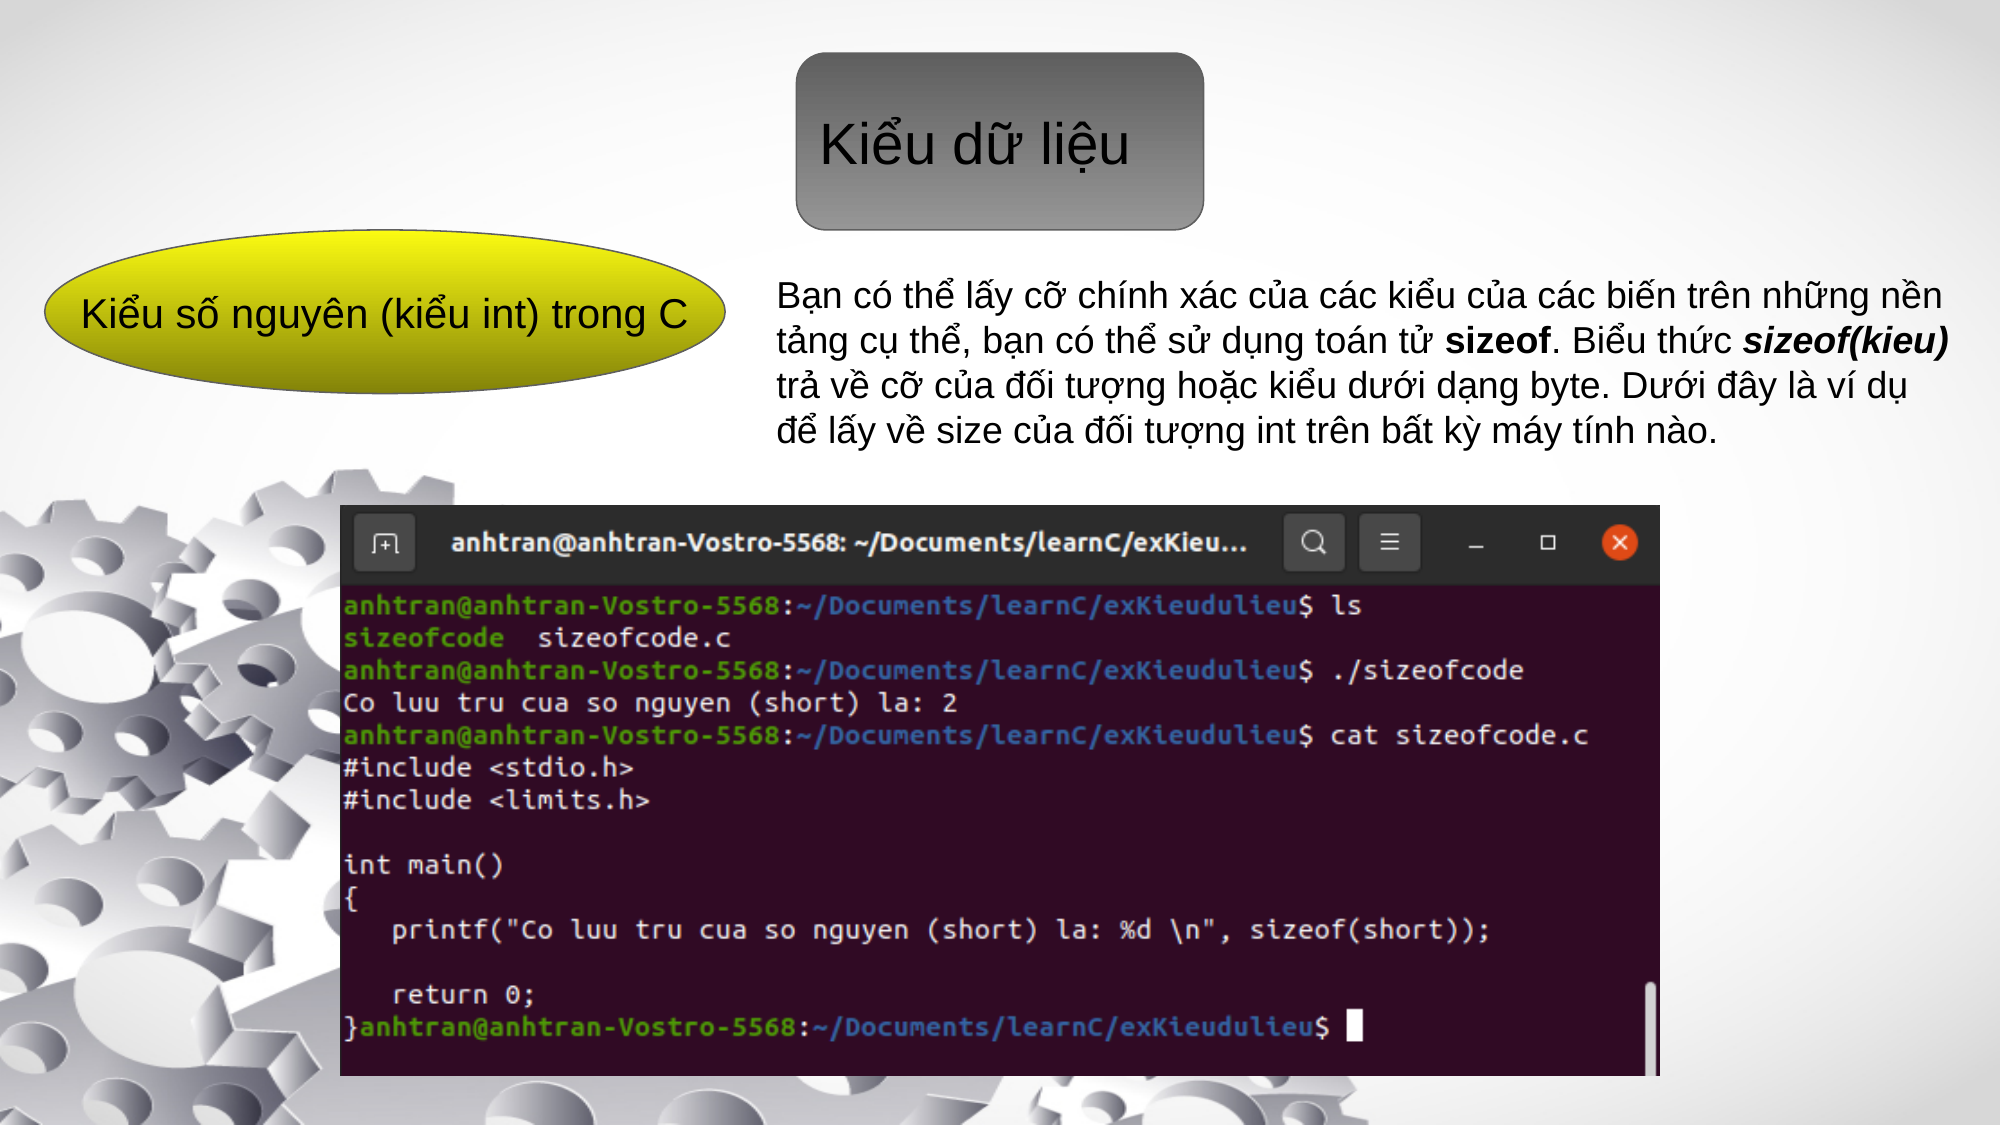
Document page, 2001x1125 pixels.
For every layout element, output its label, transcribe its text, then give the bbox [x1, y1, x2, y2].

text_box Kiểu số nguyên (kiểu int) trong C [44, 229, 726, 394]
footer Variables and Types [683, 1076, 1317, 1103]
text_box Bạn có thể lấy cỡ chính xác của các kiểu của các biến trên những nền tảng cụ thể, bạn có thể sử dụng toán tử sizeof. Biểu thức sizeof(kieu) trả về cỡ của đối tượng hoặc kiểu dưới dạng byte. Dưới đây là ví dụ để lấy về size của đối tượng int trên bất kỳ máy tính nào. [761, 263, 1964, 459]
text_box Kiểu dữ liệu [796, 53, 1204, 230]
picture [0, 0, 2000, 1125]
